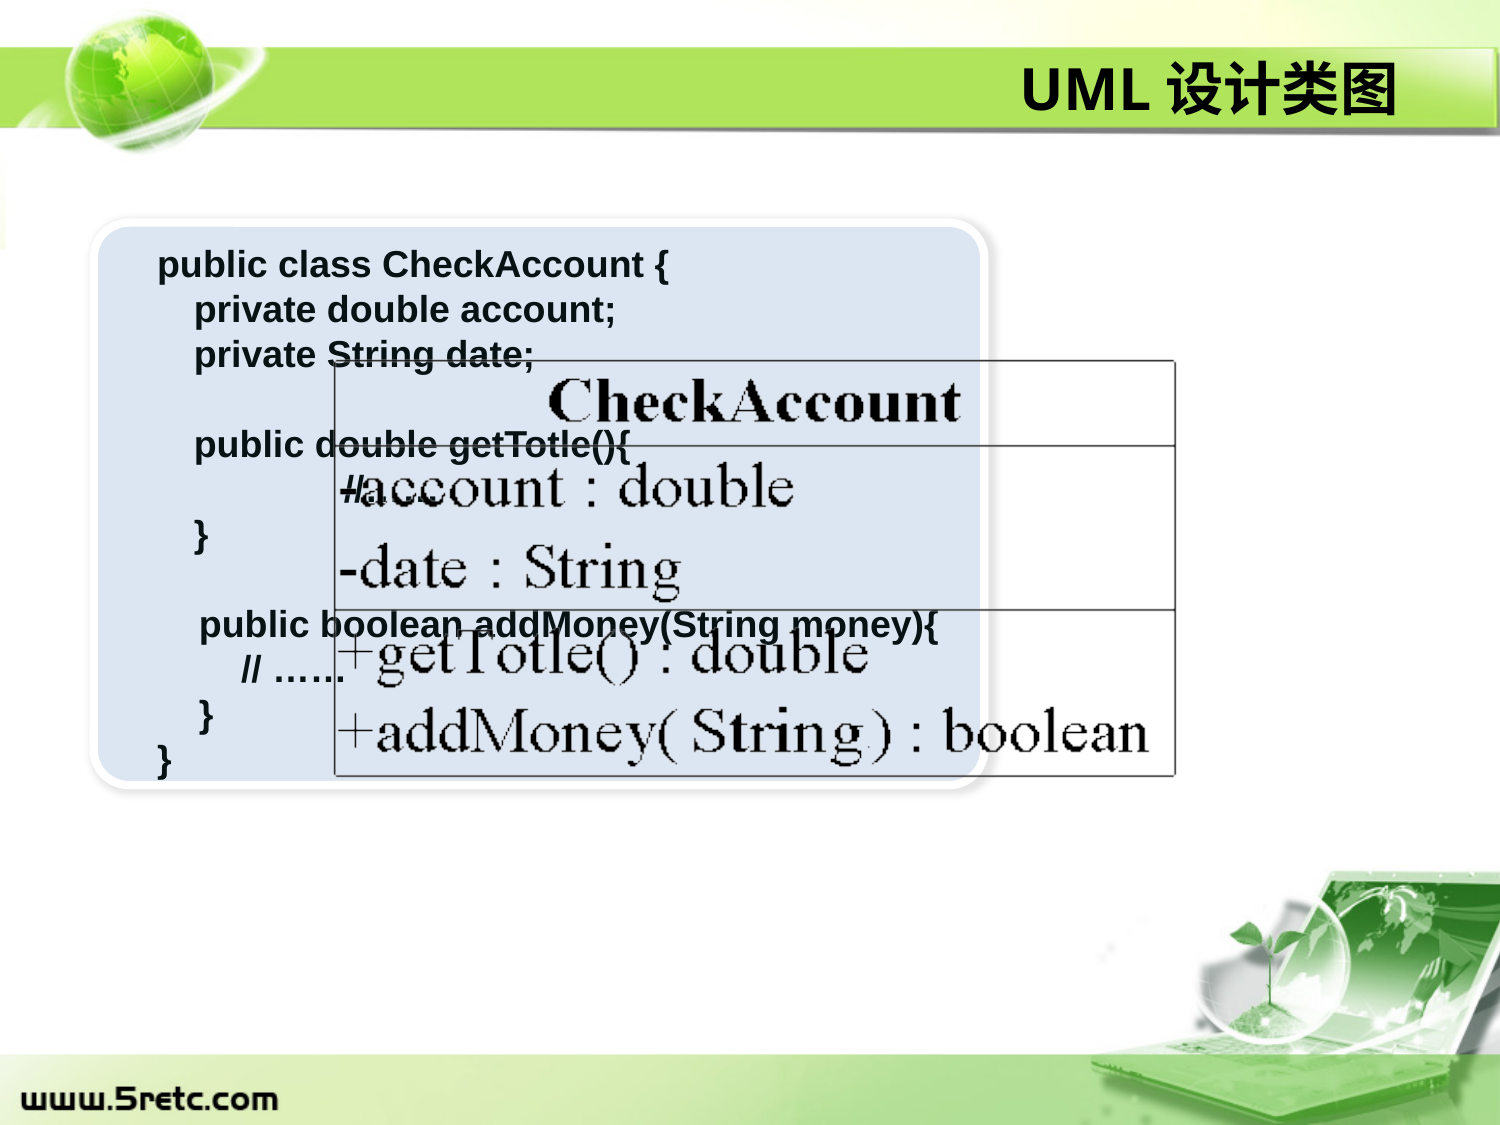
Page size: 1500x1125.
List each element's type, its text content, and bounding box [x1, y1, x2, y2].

picture [0, 1, 1500, 1125]
text_box public class CheckAccount { private double account; private String date; public double getTotle(){ //…… } public boolean addMoney(String money){ // …… } } [93, 222, 985, 786]
title UML设计类图 [644, 45, 1414, 129]
